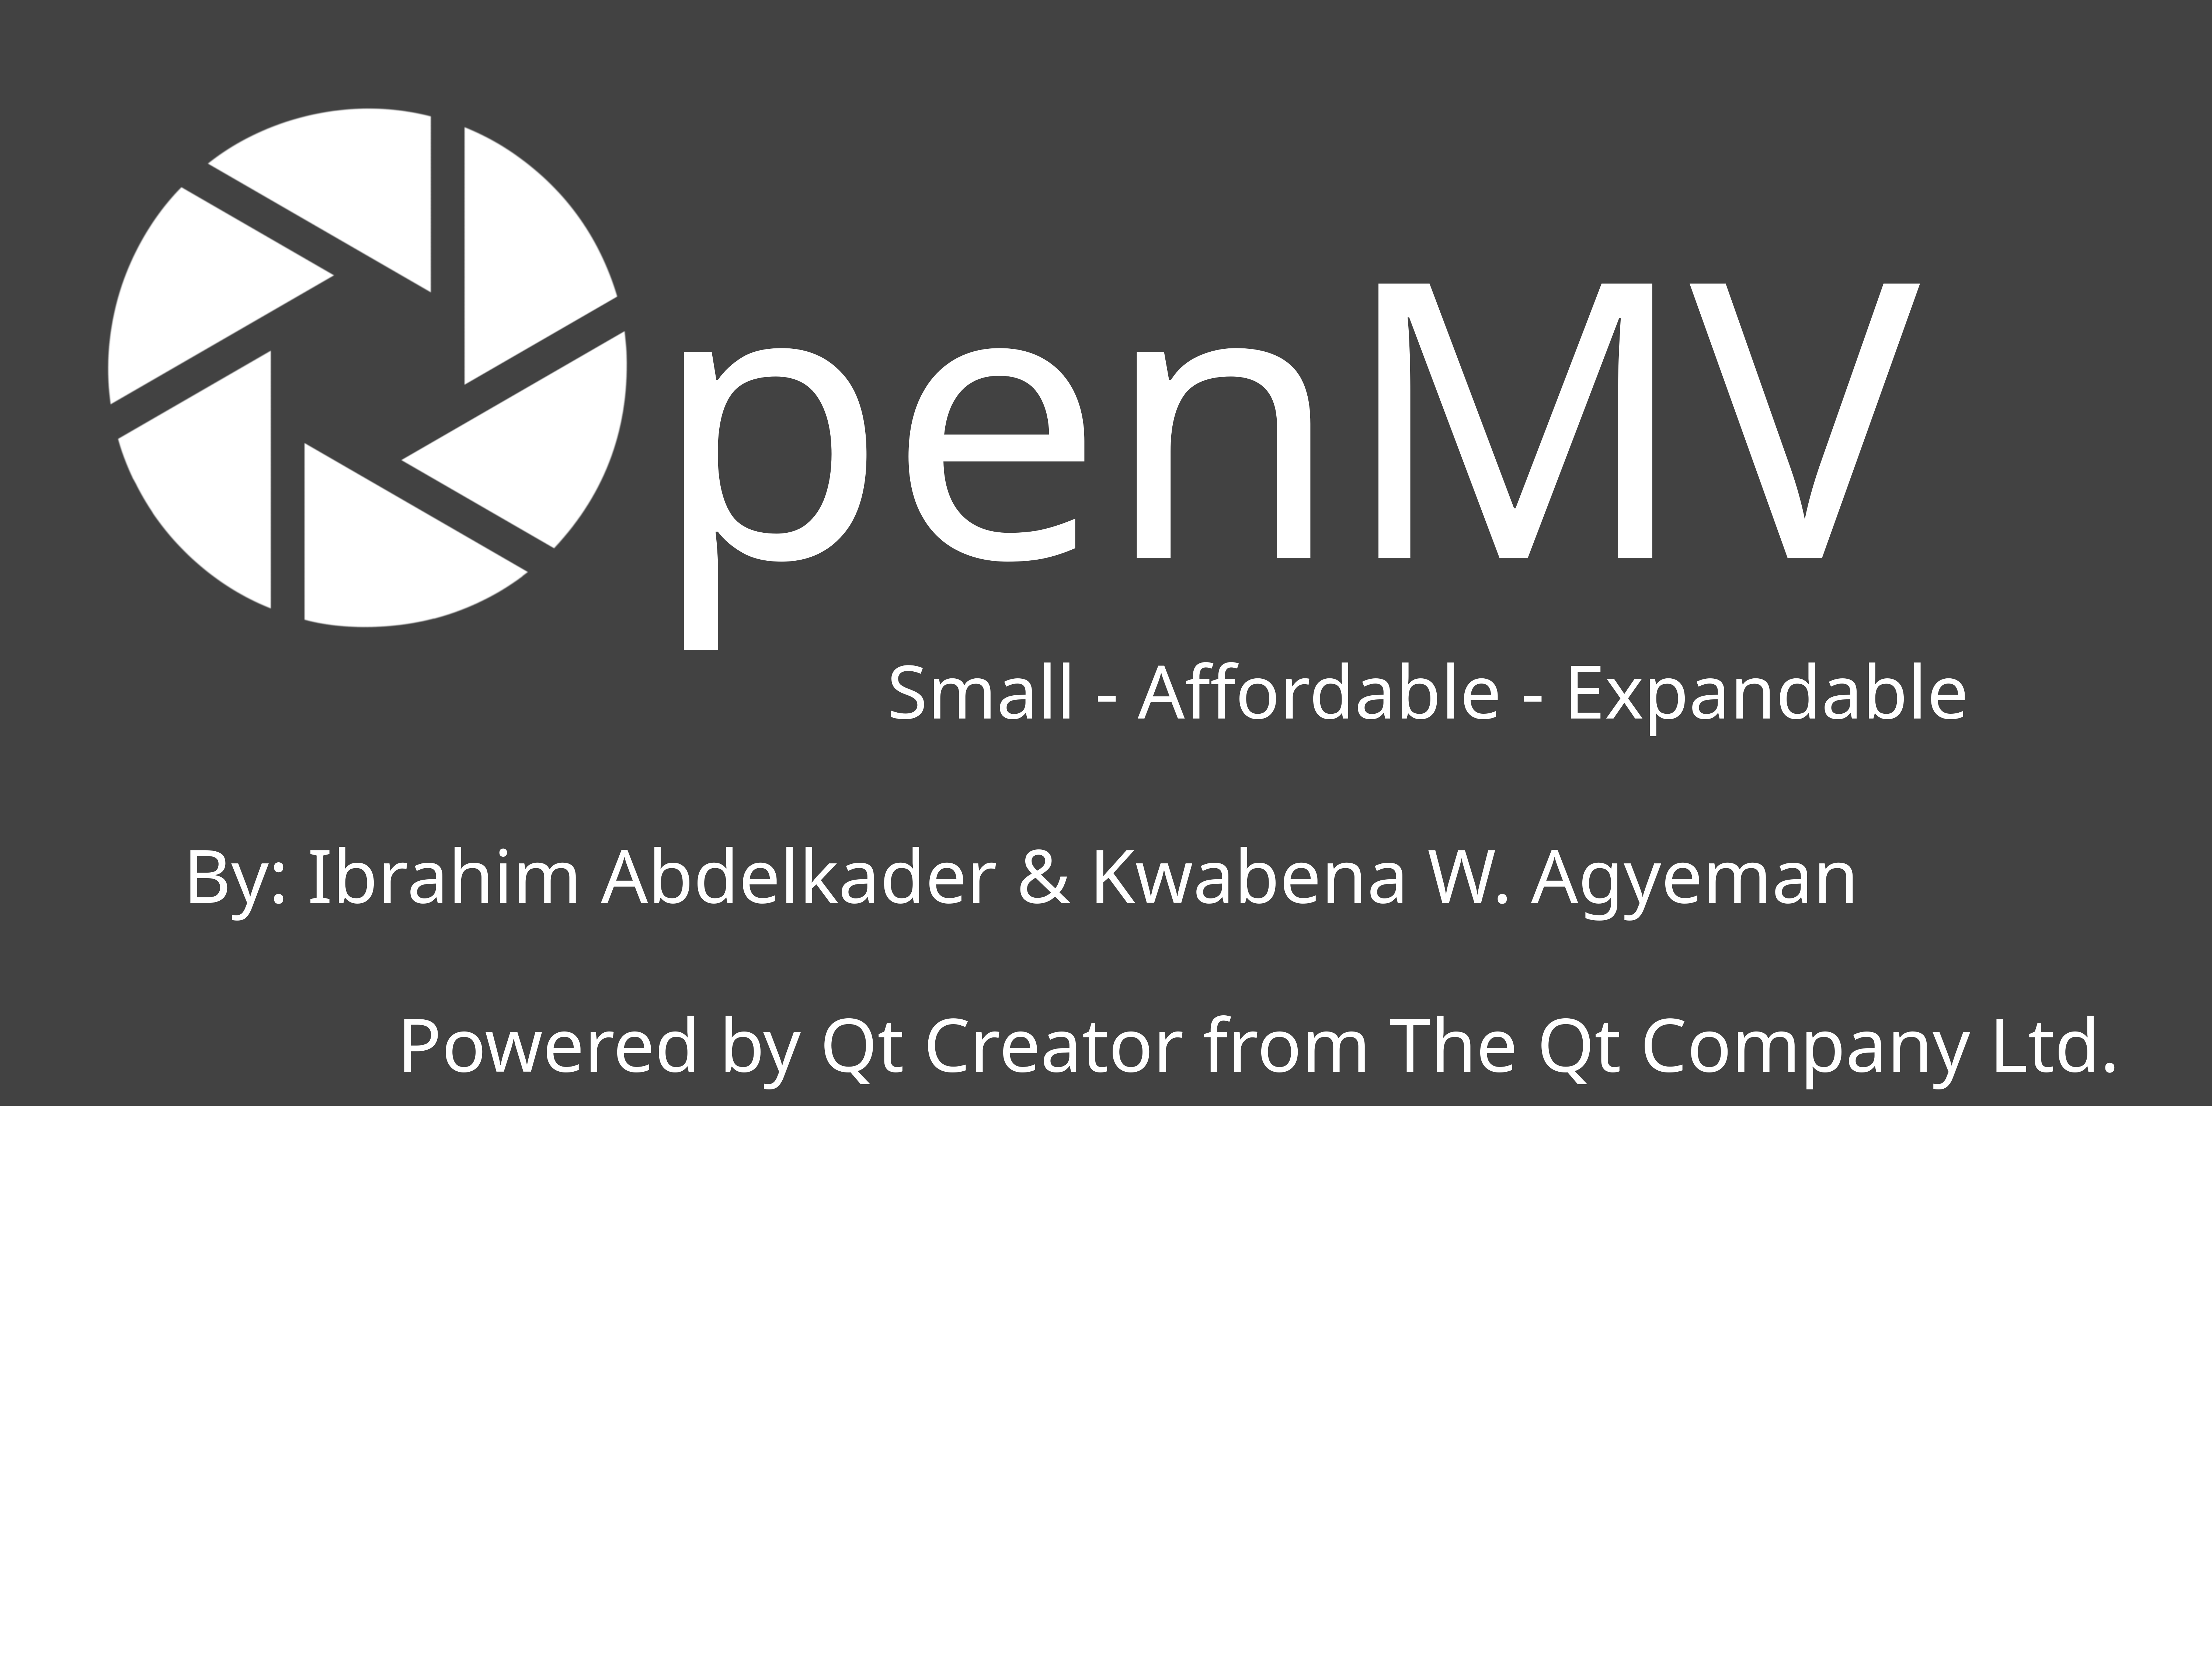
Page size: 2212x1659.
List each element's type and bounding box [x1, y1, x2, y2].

text_box [0, 0, 2212, 1106]
